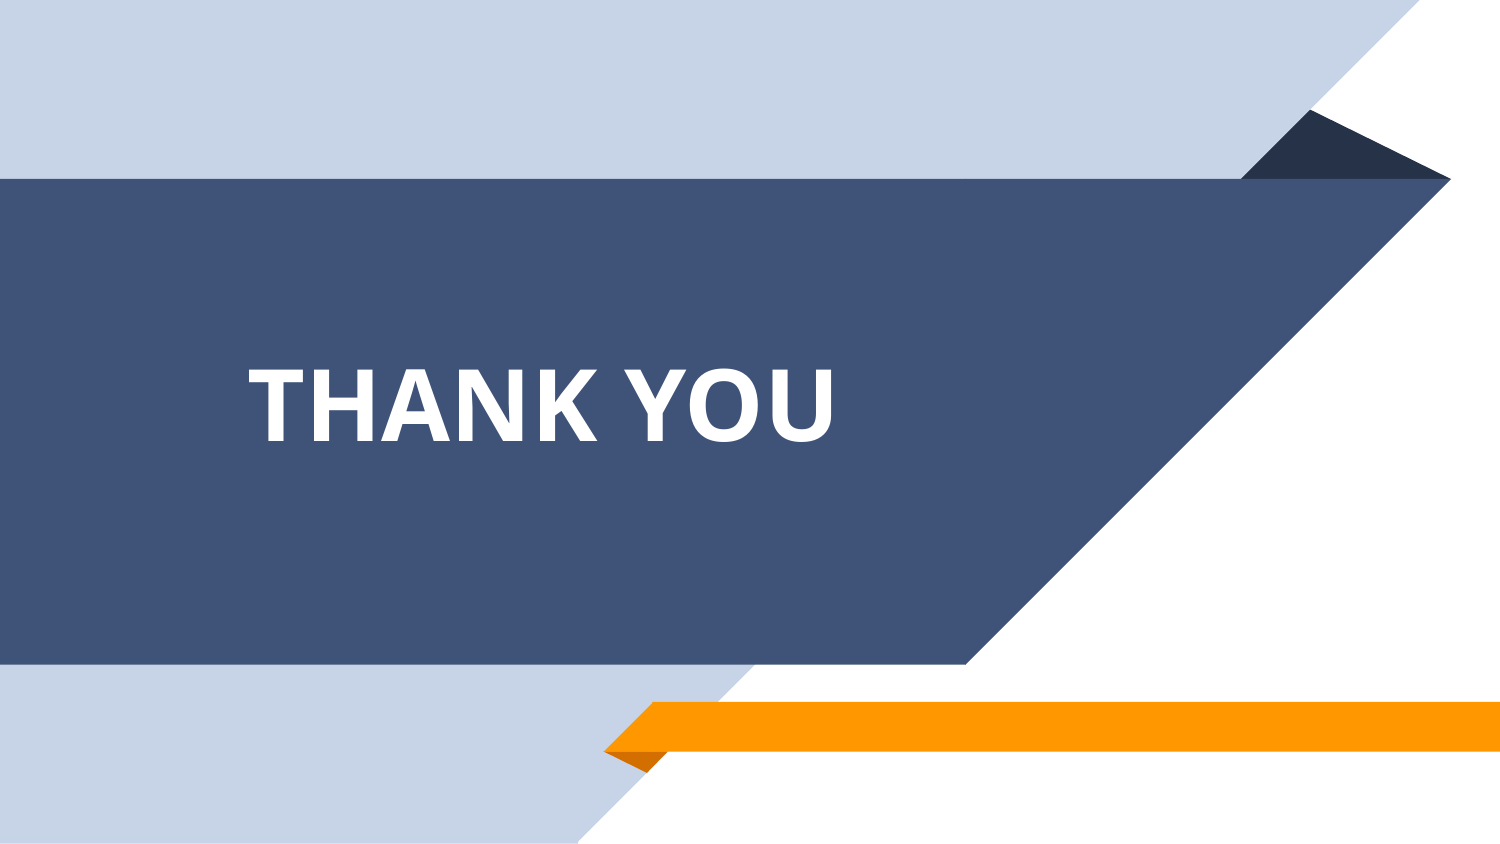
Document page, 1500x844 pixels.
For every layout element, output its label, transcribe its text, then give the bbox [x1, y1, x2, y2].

title THANK YOU [116, 178, 997, 665]
